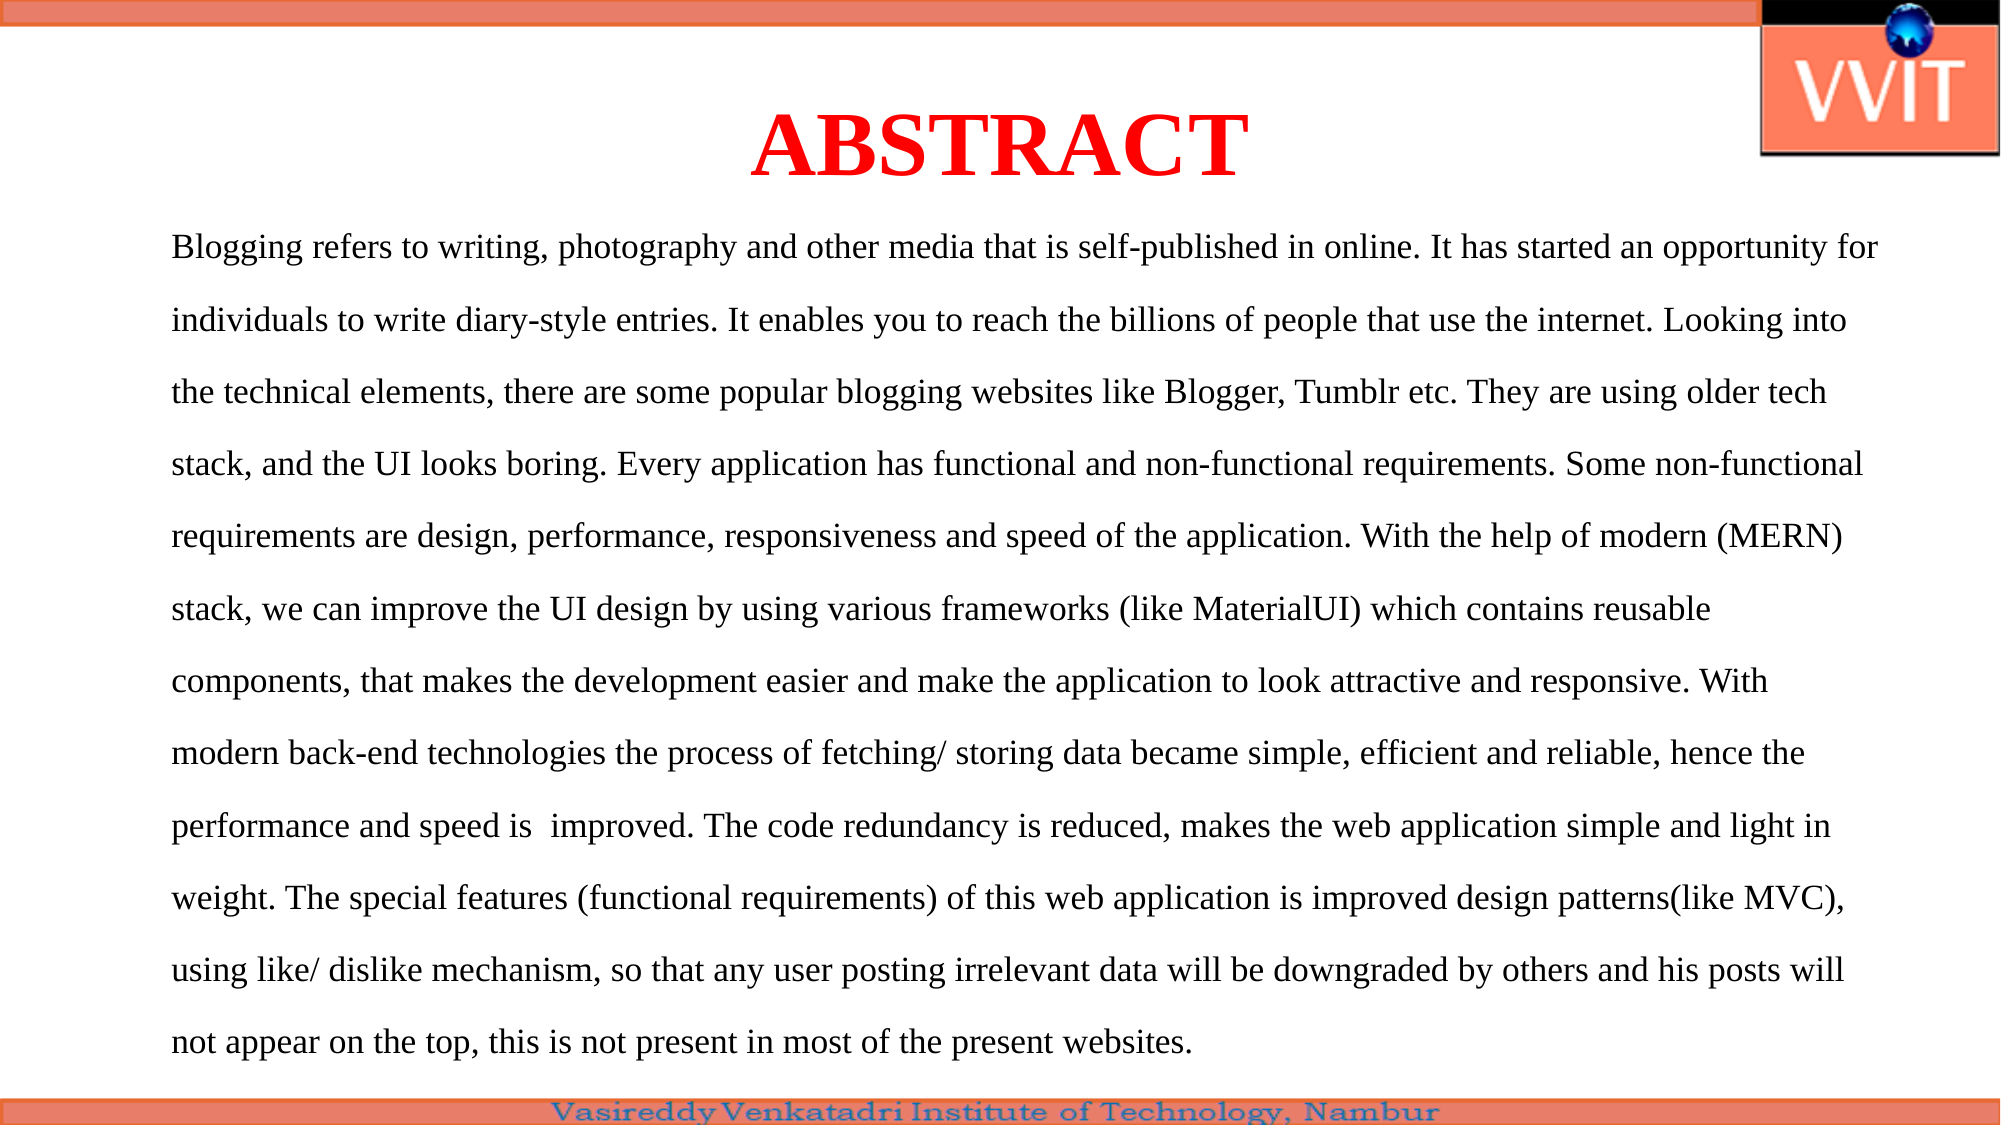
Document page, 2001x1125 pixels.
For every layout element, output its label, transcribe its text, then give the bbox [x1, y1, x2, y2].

title ABSTRACT [99, 45, 1900, 186]
picture [0, 0, 2001, 1125]
list Blogging refers to writing, photography and other media that is self-published in online. It has started an opportunity for individuals to write diary-style entries. It enables you to reach the billions of people that use the internet. Looking into the technical elements, there are some popular blogging websites like Blogger, Tumblr etc. They are using older tech stack, and the UI looks boring. Every application has functional and non-functional requirements. Some non-functional requirements are design, performance, responsiveness and speed of the application. With the help of modern (MERN) stack, we can improve the UI design by using various frameworks (like MaterialUI) which contains reusable components, that makes the development easier and make the application to look attractive and responsive. With modern back-end technologies the process of fetching/ storing data became simple, efficient and reliable, hence the performance and speed is improved. The code redundancy is reduced, makes the web application simple and light in weight. The special features (functional requirements) of this web application is improved design patterns(like MVC), using like/ dislike mechanism, so that any user posting irrelevant data will be downgraded by others and his posts will not appear on the top, this is not present in most of the present websites. [99, 186, 1900, 929]
